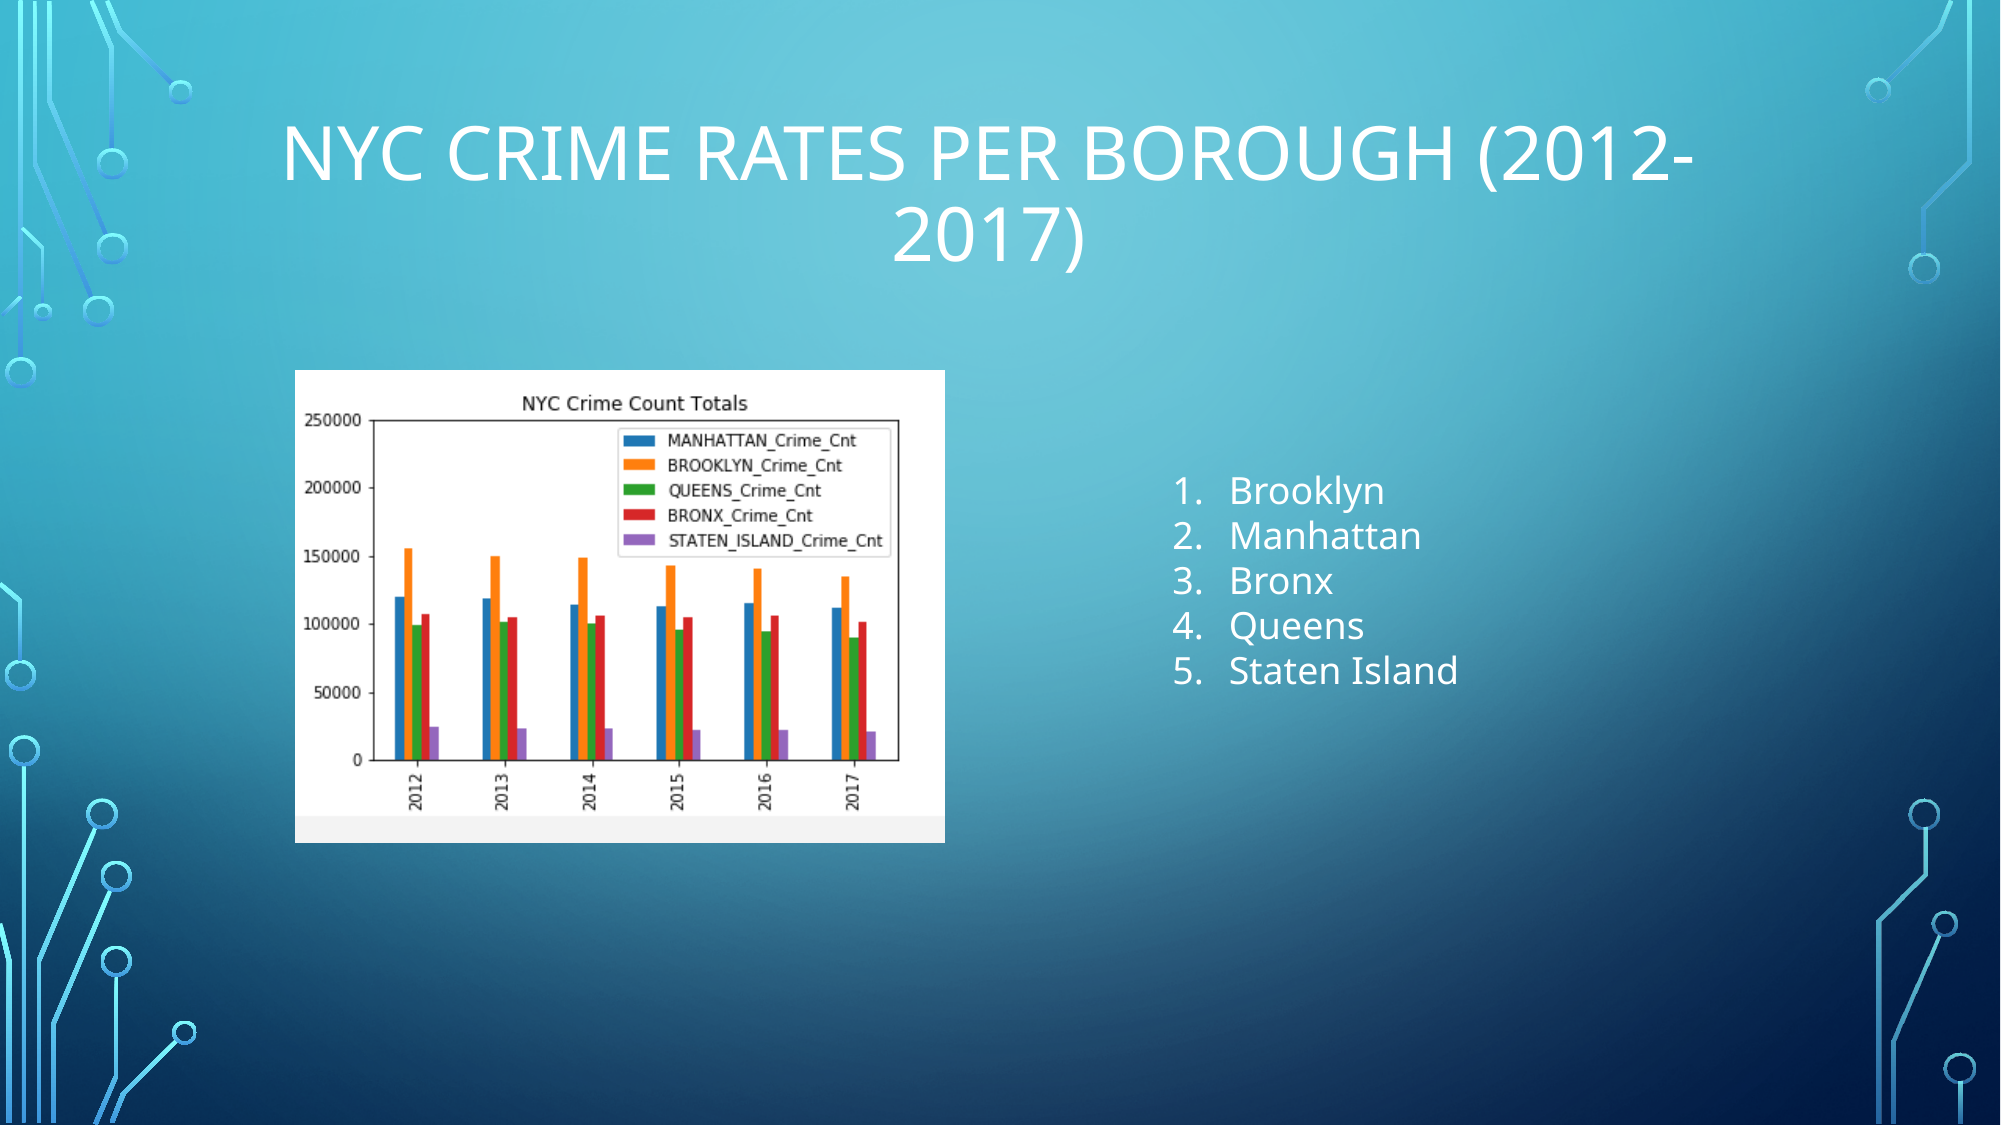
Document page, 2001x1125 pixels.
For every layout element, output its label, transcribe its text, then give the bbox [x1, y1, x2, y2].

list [295, 370, 945, 843]
title NYC Crime rates per borough (2012-2017) [221, 101, 1756, 292]
text_box Brooklyn Manhattan Bronx Queens Staten Island [1157, 459, 1781, 700]
